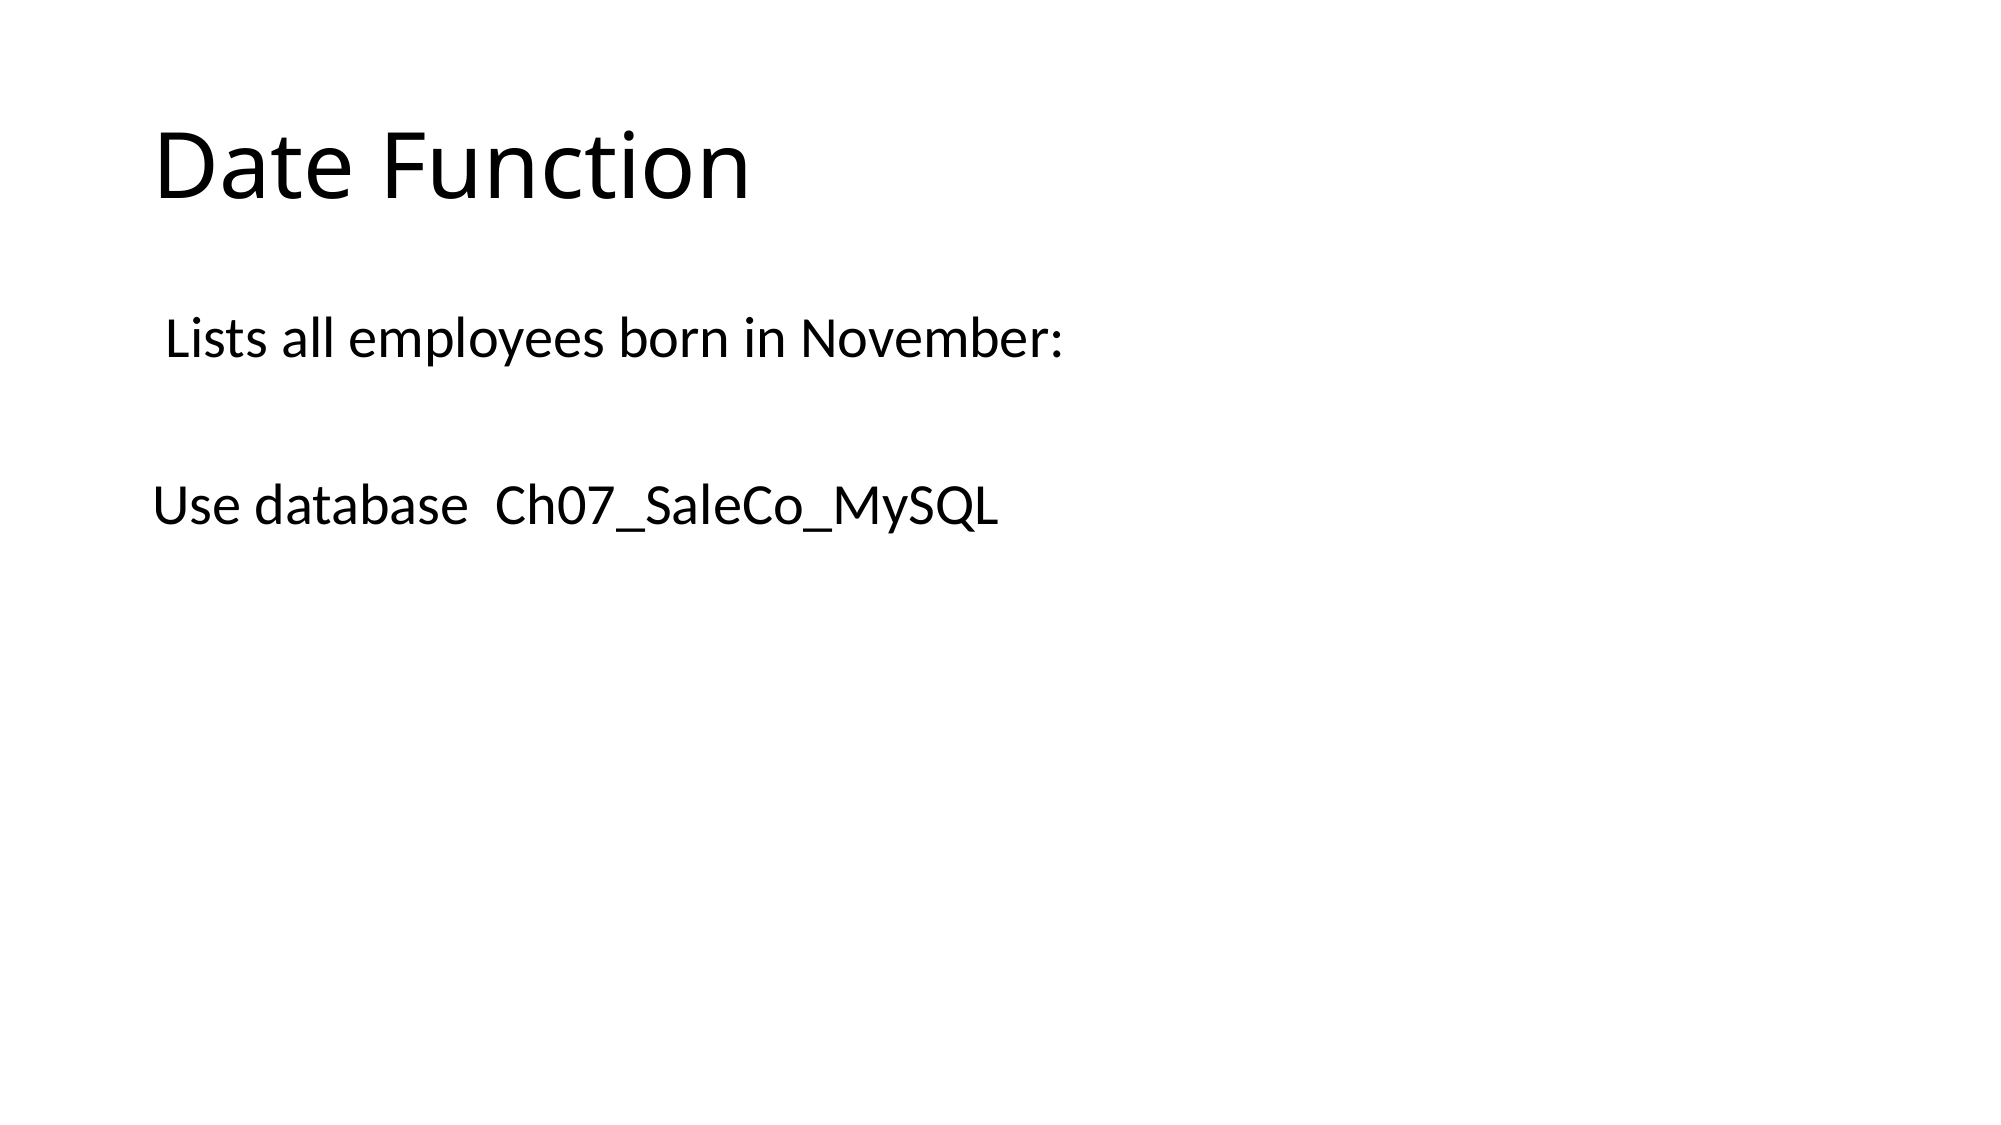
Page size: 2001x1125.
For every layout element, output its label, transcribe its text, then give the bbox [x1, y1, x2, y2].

list Lists all employees born in November: Use database Ch07_SaleCo_MySQL [137, 299, 1863, 1014]
title Date Function [137, 59, 1863, 278]
